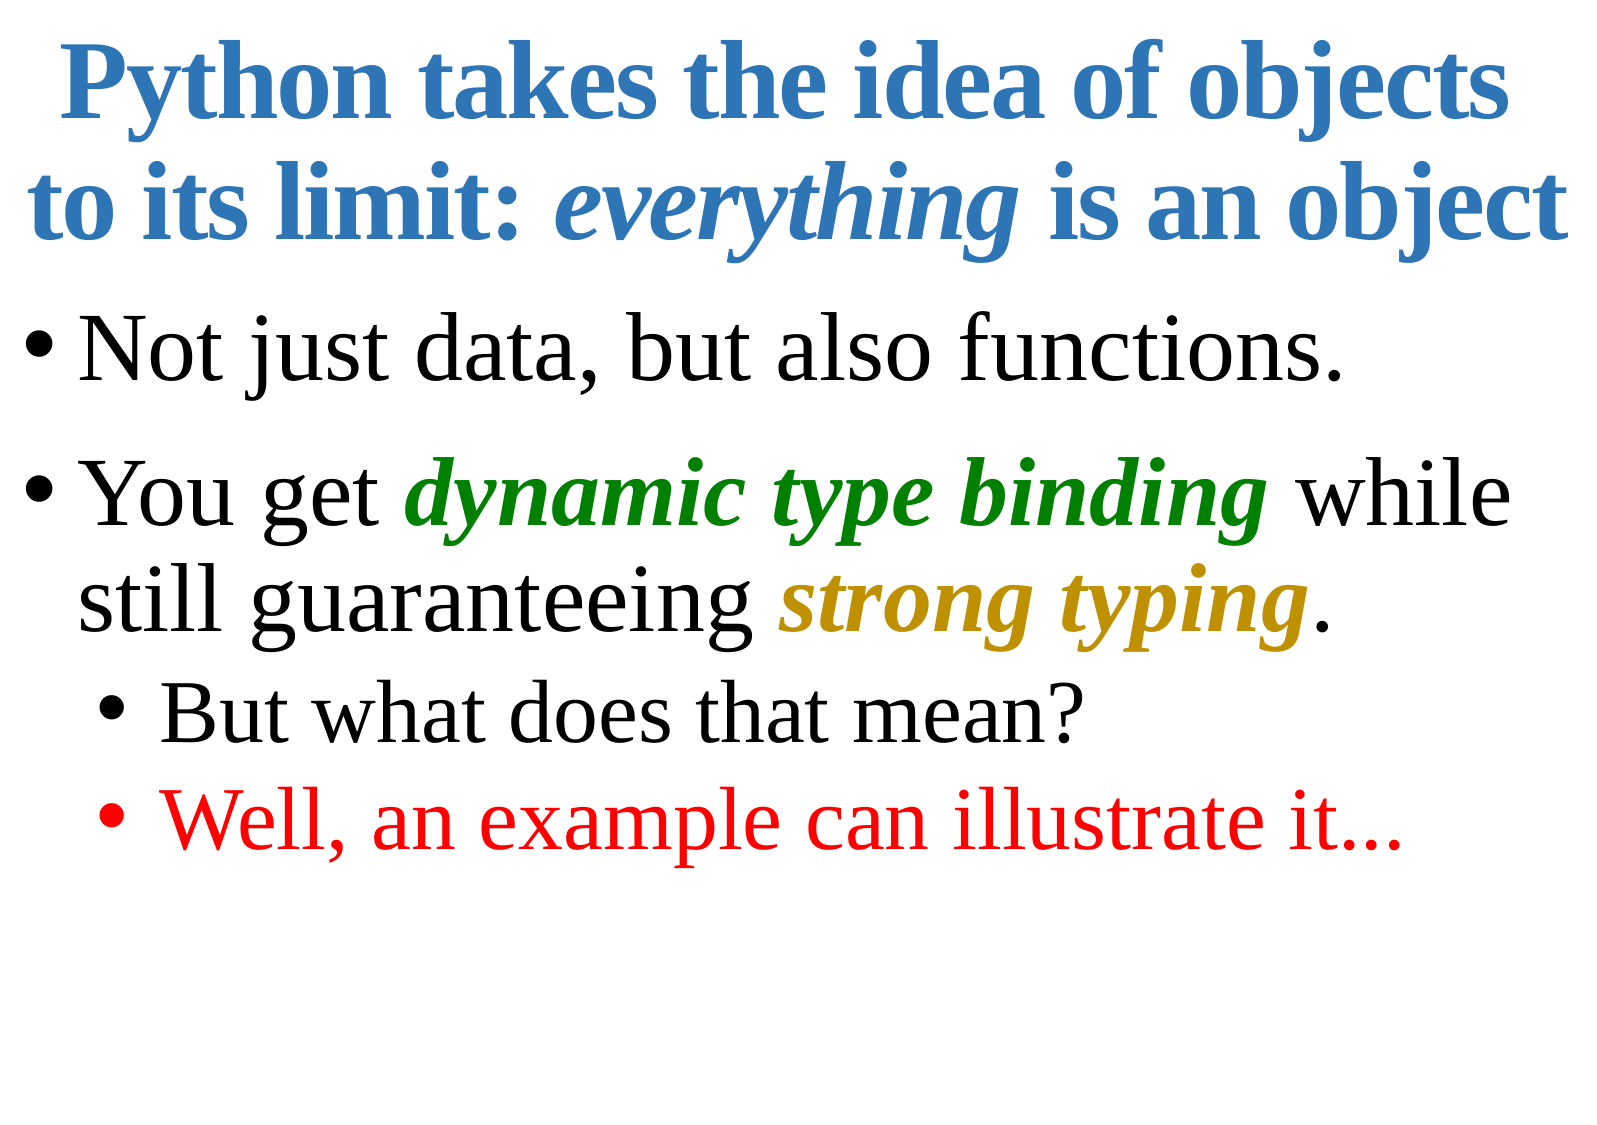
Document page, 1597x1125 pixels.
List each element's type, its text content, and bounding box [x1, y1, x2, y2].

text_box Not just data, but also functions. You get dynamic type binding while still guaranteeing strong typing. But what does that mean? Well, an example can illustrate it... [7, 286, 1597, 878]
title Python takes the idea of objects to its limit: everything is an object [0, 0, 1597, 286]
